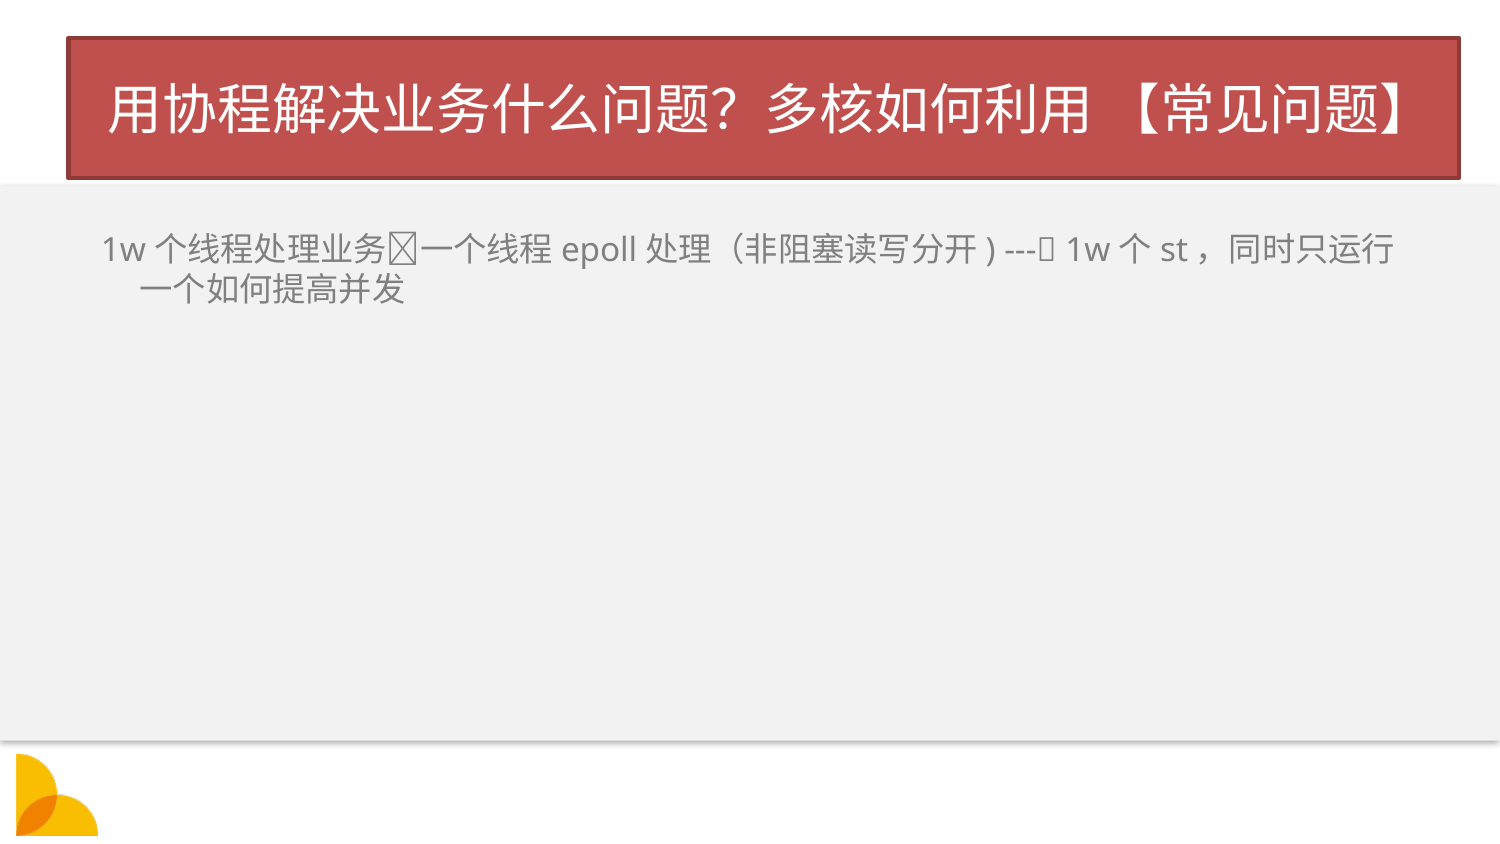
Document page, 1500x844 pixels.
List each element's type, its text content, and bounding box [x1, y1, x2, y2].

picture [0, 740, 113, 836]
picture [1461, 43, 1465, 128]
list 1w个线程处理业务一个线程epoll处理（非阻塞读写分开) --- 1w个st，同时只运行一个如何提高并发 [68, 221, 1419, 694]
title 用协程解决业务什么问题？多核如何利用 【常见问题】 [66, 36, 1461, 180]
